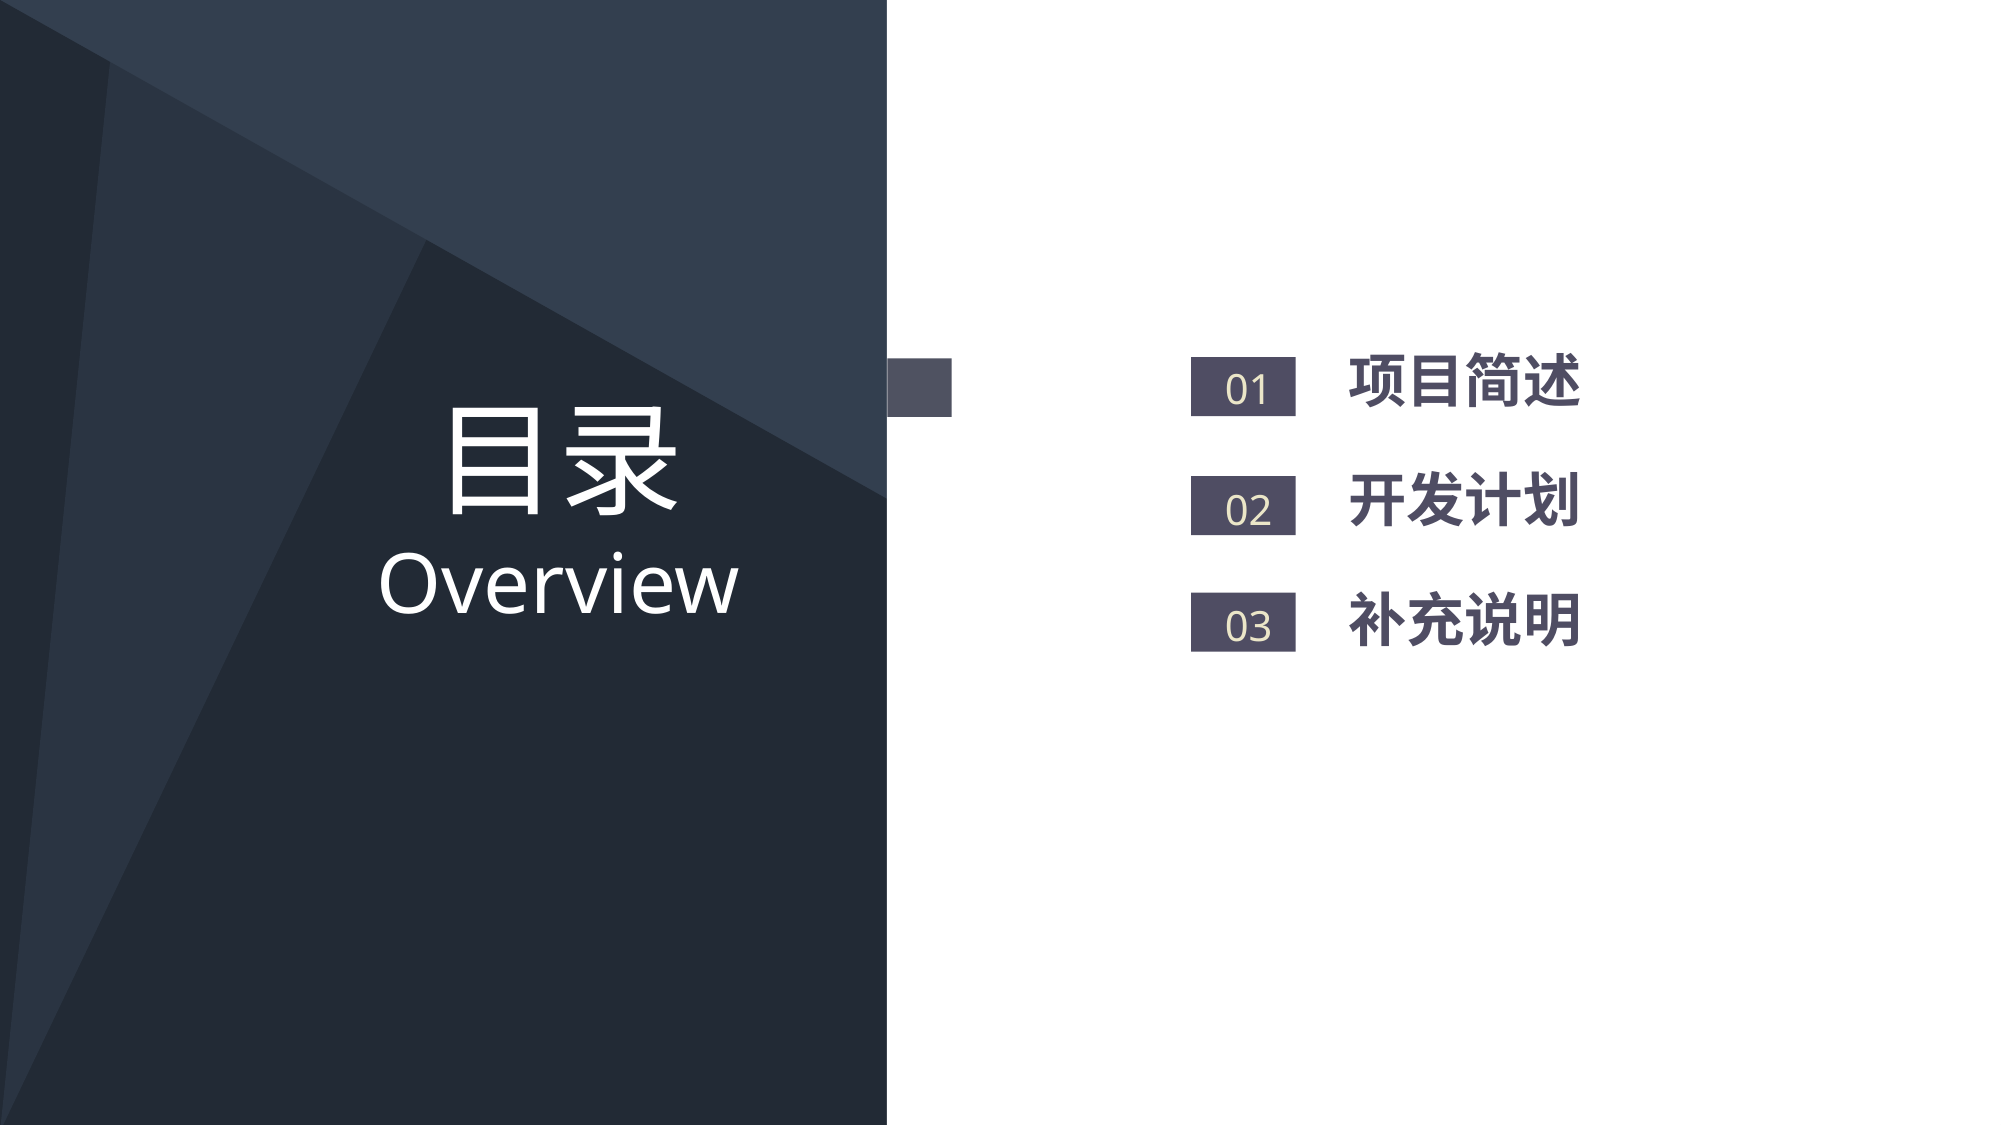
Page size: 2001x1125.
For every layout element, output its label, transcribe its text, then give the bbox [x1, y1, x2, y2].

text_box [1190, 356, 1210, 417]
text_box 目录 Overview [362, 373, 755, 638]
text_box 02 [1210, 476, 1288, 541]
text_box [1288, 592, 1297, 653]
text_box 补充说明 [1333, 575, 1597, 661]
text_box [1190, 475, 1297, 536]
text_box [886, 357, 953, 418]
text_box 开发计划 [1333, 455, 1597, 541]
text_box 03 [1210, 592, 1288, 658]
text_box 项目简述 [1333, 336, 1597, 422]
text_box [1288, 356, 1297, 417]
text_box 01 [1210, 355, 1288, 421]
text_box [1190, 592, 1210, 653]
